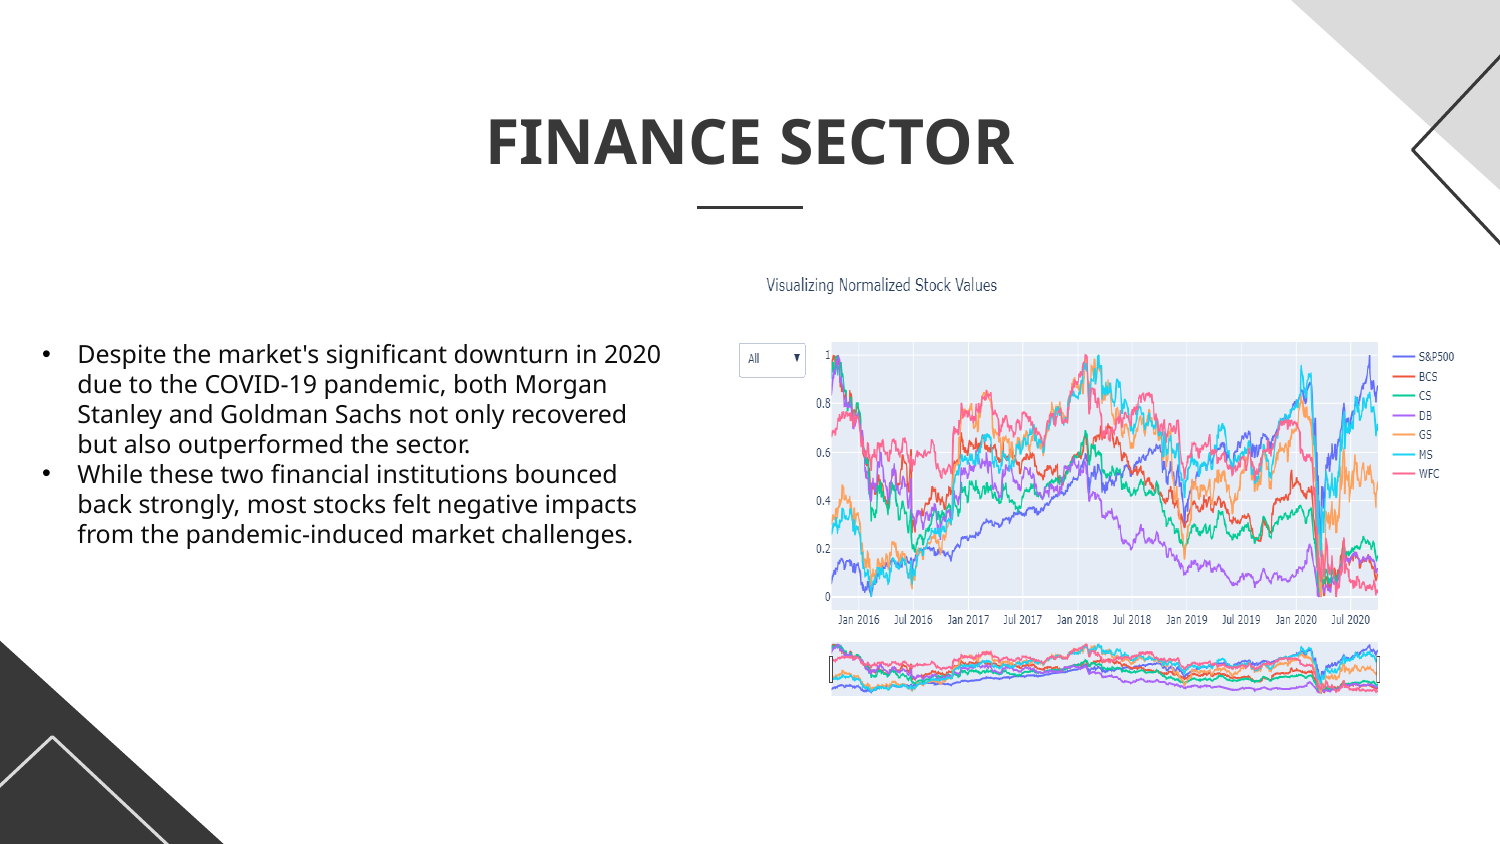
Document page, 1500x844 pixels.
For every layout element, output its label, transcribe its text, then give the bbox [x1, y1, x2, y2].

text_box Despite the market's significant downturn in 2020 due to the COVID-19 pandemic, both Morgan Stanley and Goldman Sachs not only recovered but also outperformed the sector. While these two financial institutions bounced back strongly, most stocks felt negative impacts from the pandemic-induced market challenges. [27, 331, 683, 556]
title FINANCE SECTOR [146, 87, 1354, 174]
picture [729, 240, 1467, 778]
